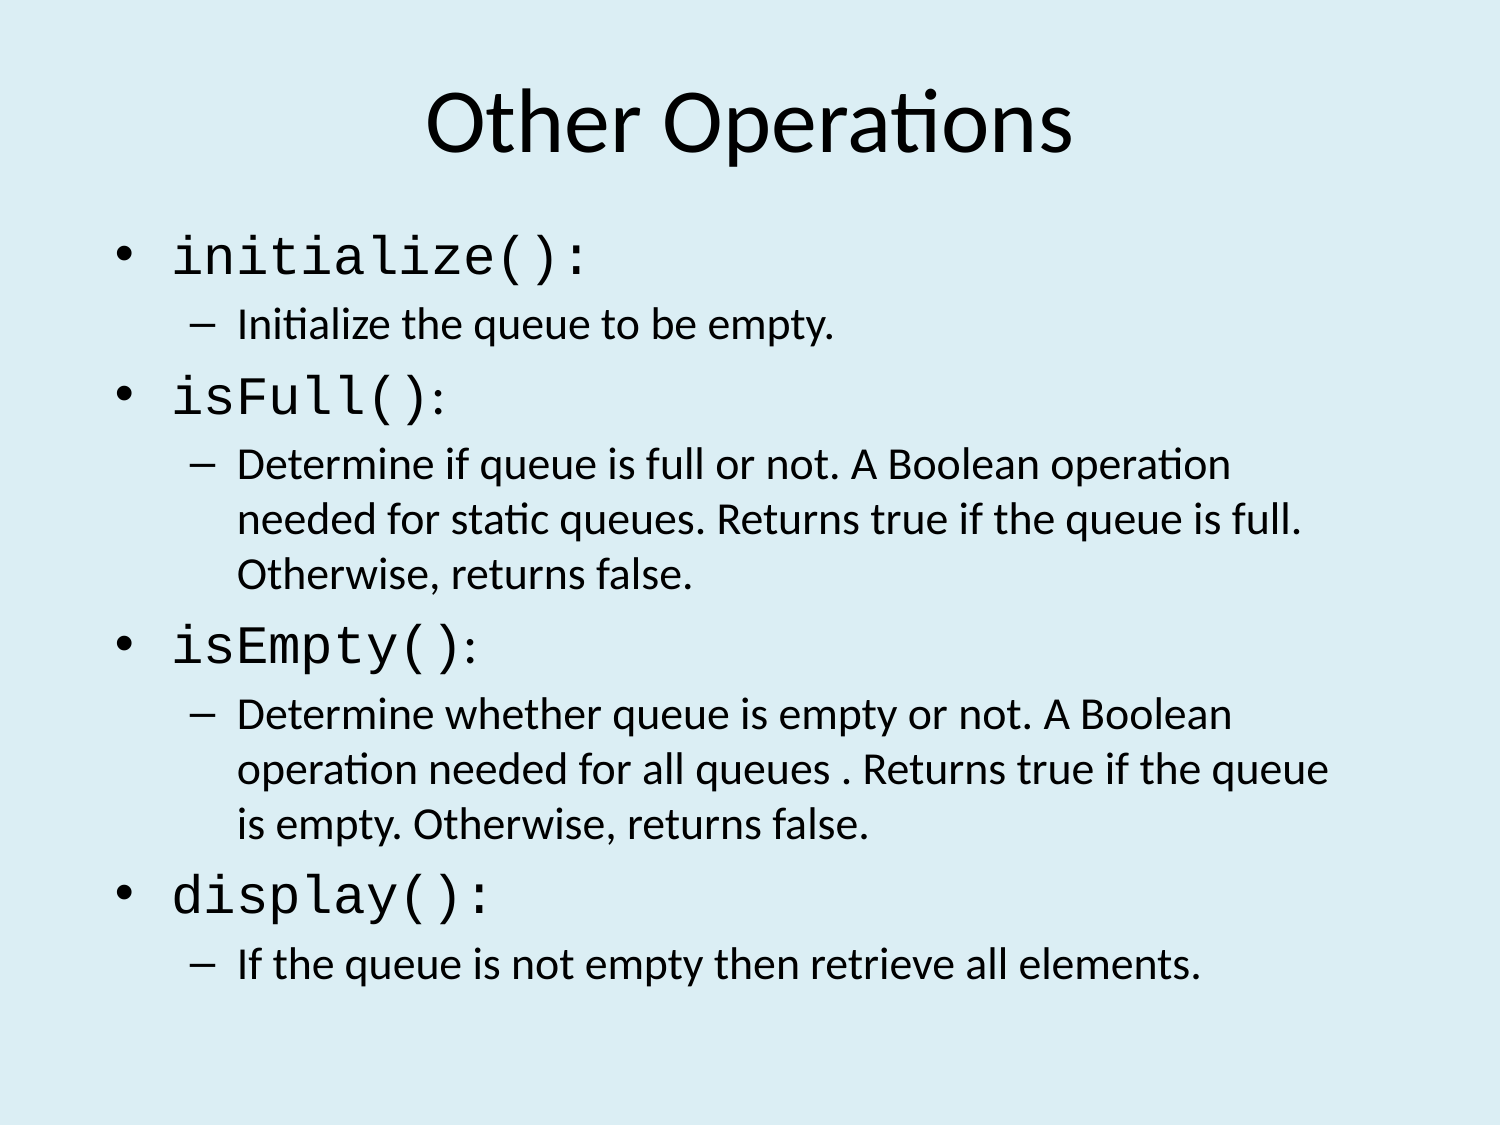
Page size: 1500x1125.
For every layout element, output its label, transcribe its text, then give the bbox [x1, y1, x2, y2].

text_box initialize(): Initialize the queue to be empty. isFull(): Determine if queue is full or not. A Boolean operation needed for static queues. Returns true if the queue is full. Otherwise, returns false. isEmpty(): Determine whether queue is empty or not. A Boolean operation needed for all queues . Returns true if the queue is empty. Otherwise, returns false. display(): If the queue is not empty then retrieve all elements. [99, 212, 1375, 1063]
title Other Operations [75, 45, 1425, 188]
